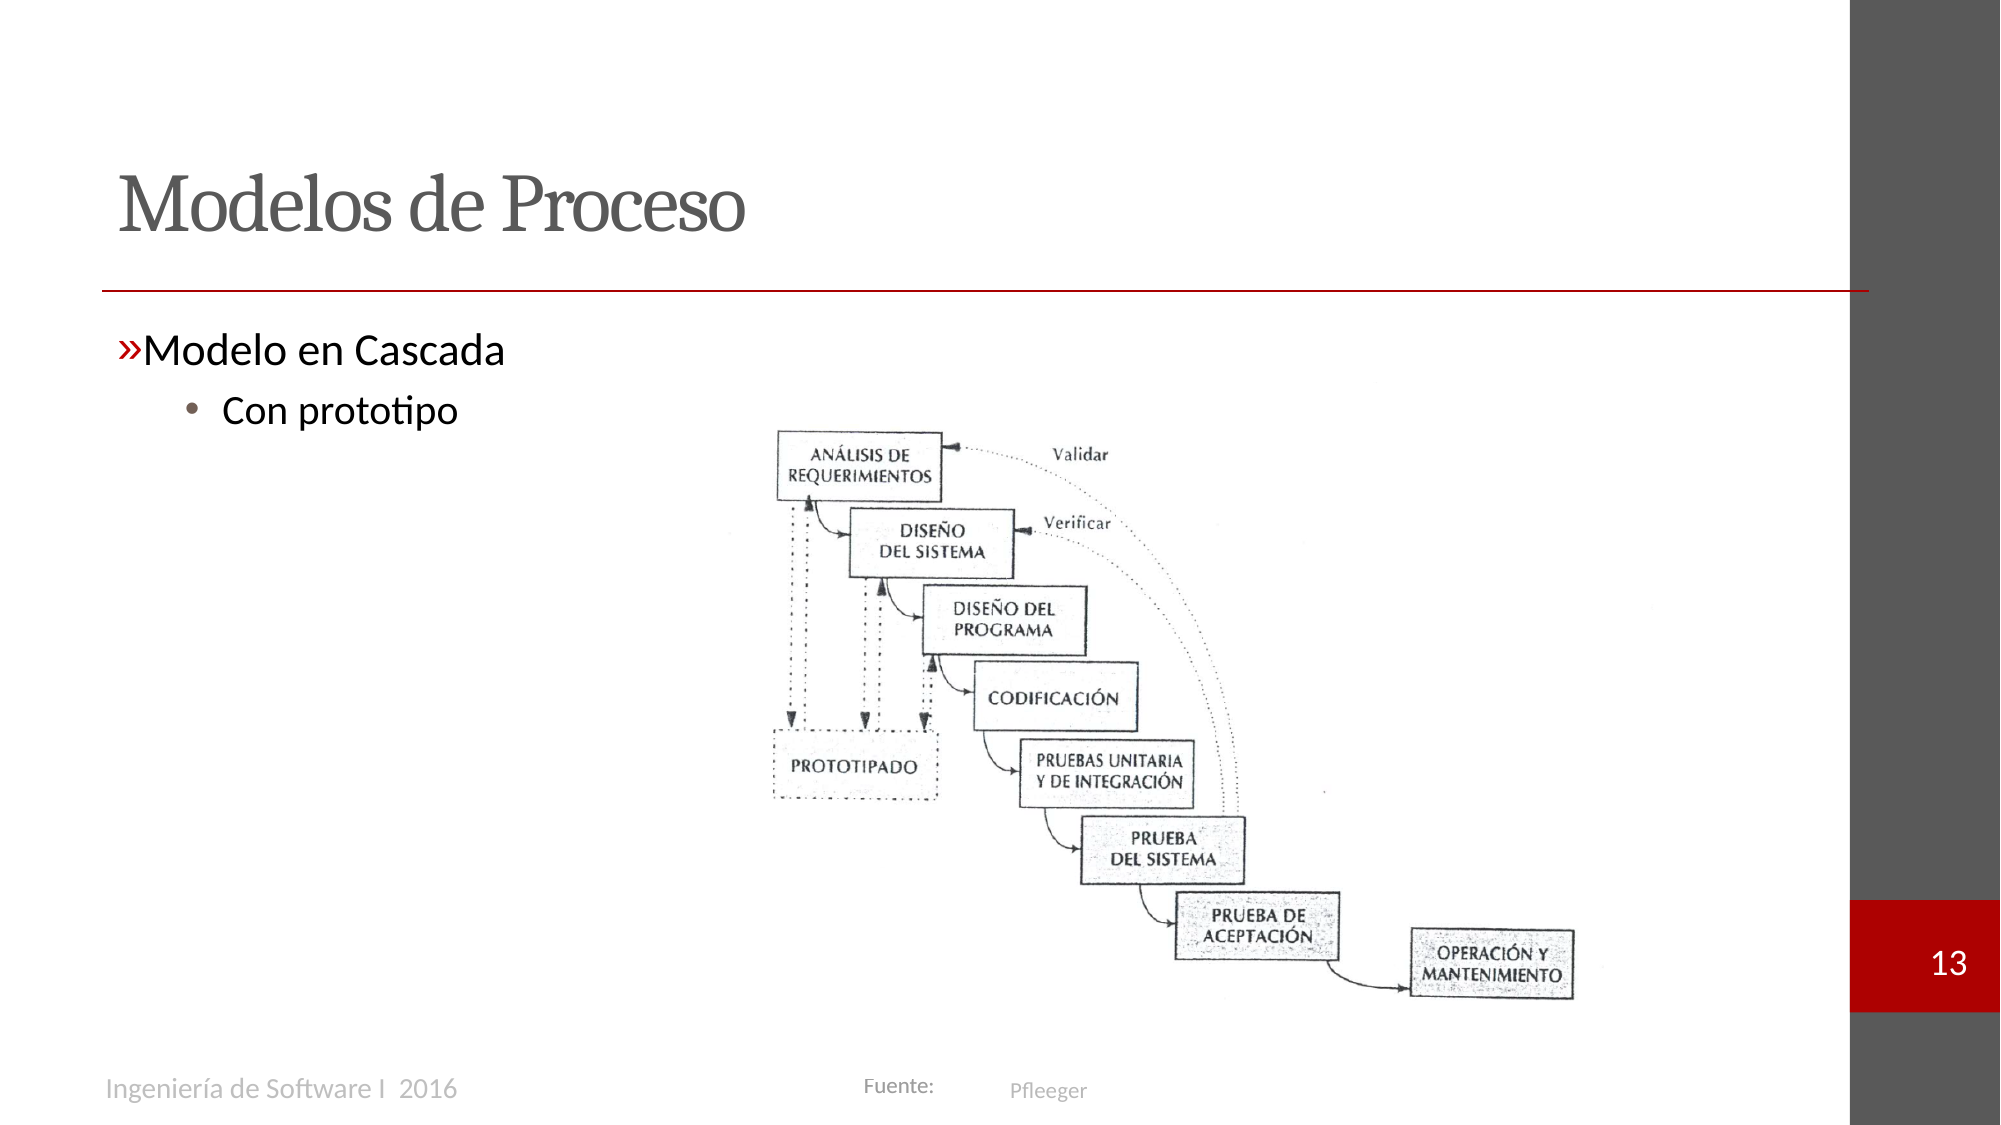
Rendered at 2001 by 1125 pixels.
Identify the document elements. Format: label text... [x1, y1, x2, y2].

picture [860, 234, 1508, 1125]
list Modelo en Cascada Con prototipo [1519, 312, 1709, 1047]
list Modelo en Cascada Con prototipo [102, 312, 857, 1047]
footer Ingeniería de Software I 2016 [27, 1063, 473, 1111]
slide_number 13 [1707, 873, 2000, 1049]
title Modelos de Proceso [102, 105, 1870, 291]
